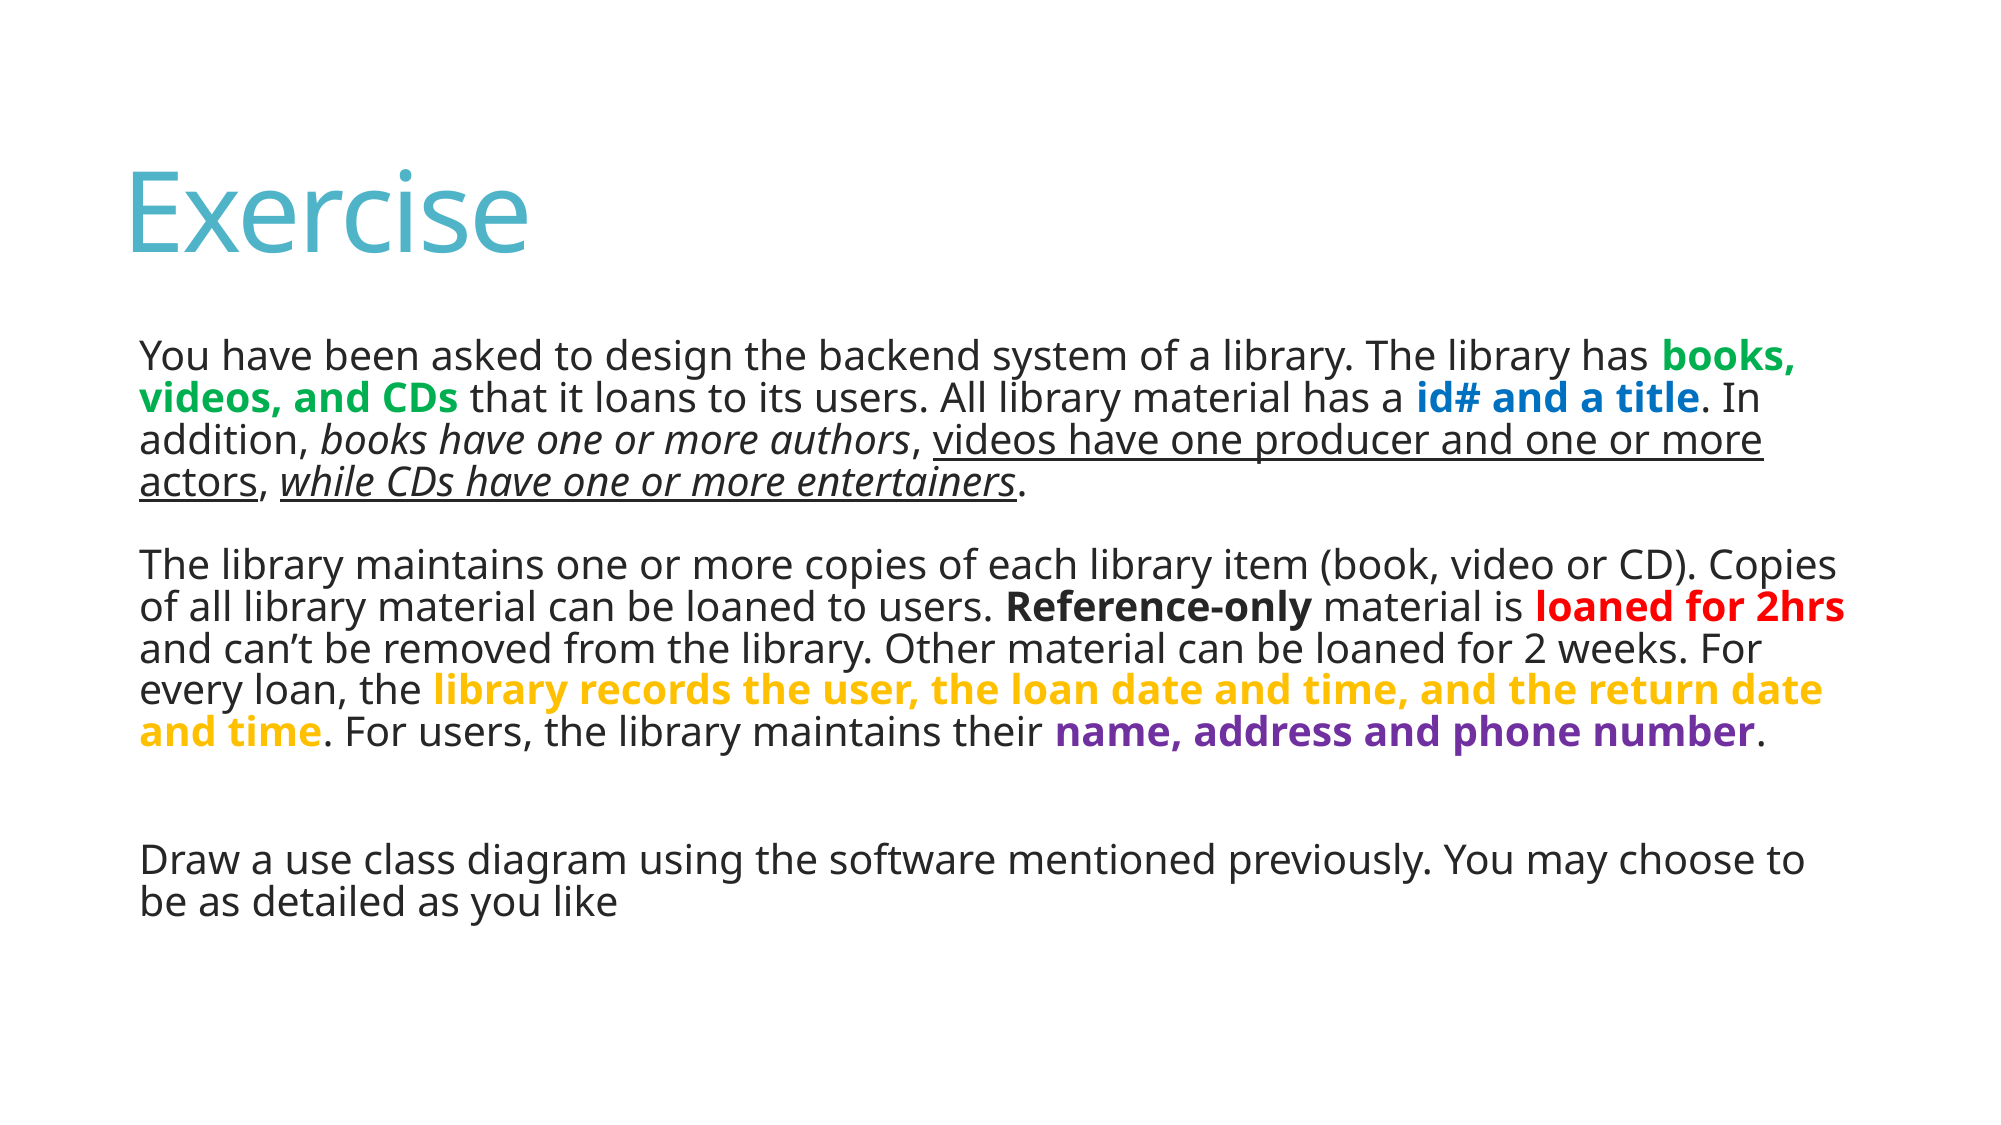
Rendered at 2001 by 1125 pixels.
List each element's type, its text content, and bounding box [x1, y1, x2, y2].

title Exercise [107, 81, 1875, 354]
list You have been asked to design the backend system of a library. The library has books, videos, and CDs that it loans to its users. All library material has a id# and a title. In addition, books have one or more authors, videos have one producer and one or more actors, while CDs have one or more entertainers. The library maintains one or more copies of each library item (book, video or CD). Copies of all library material can be loaned to users. Reference-only material is loaned for 2hrs and can’t be removed from the library. Other material can be loaned for 2 weeks. For every loan, the library records the user, the loan date and time, and the return date and time. For users, the library maintains their name, address and phone number. Draw a use class diagram using the software mentioned previously. You may choose to be as detailed as you like [111, 329, 1876, 948]
